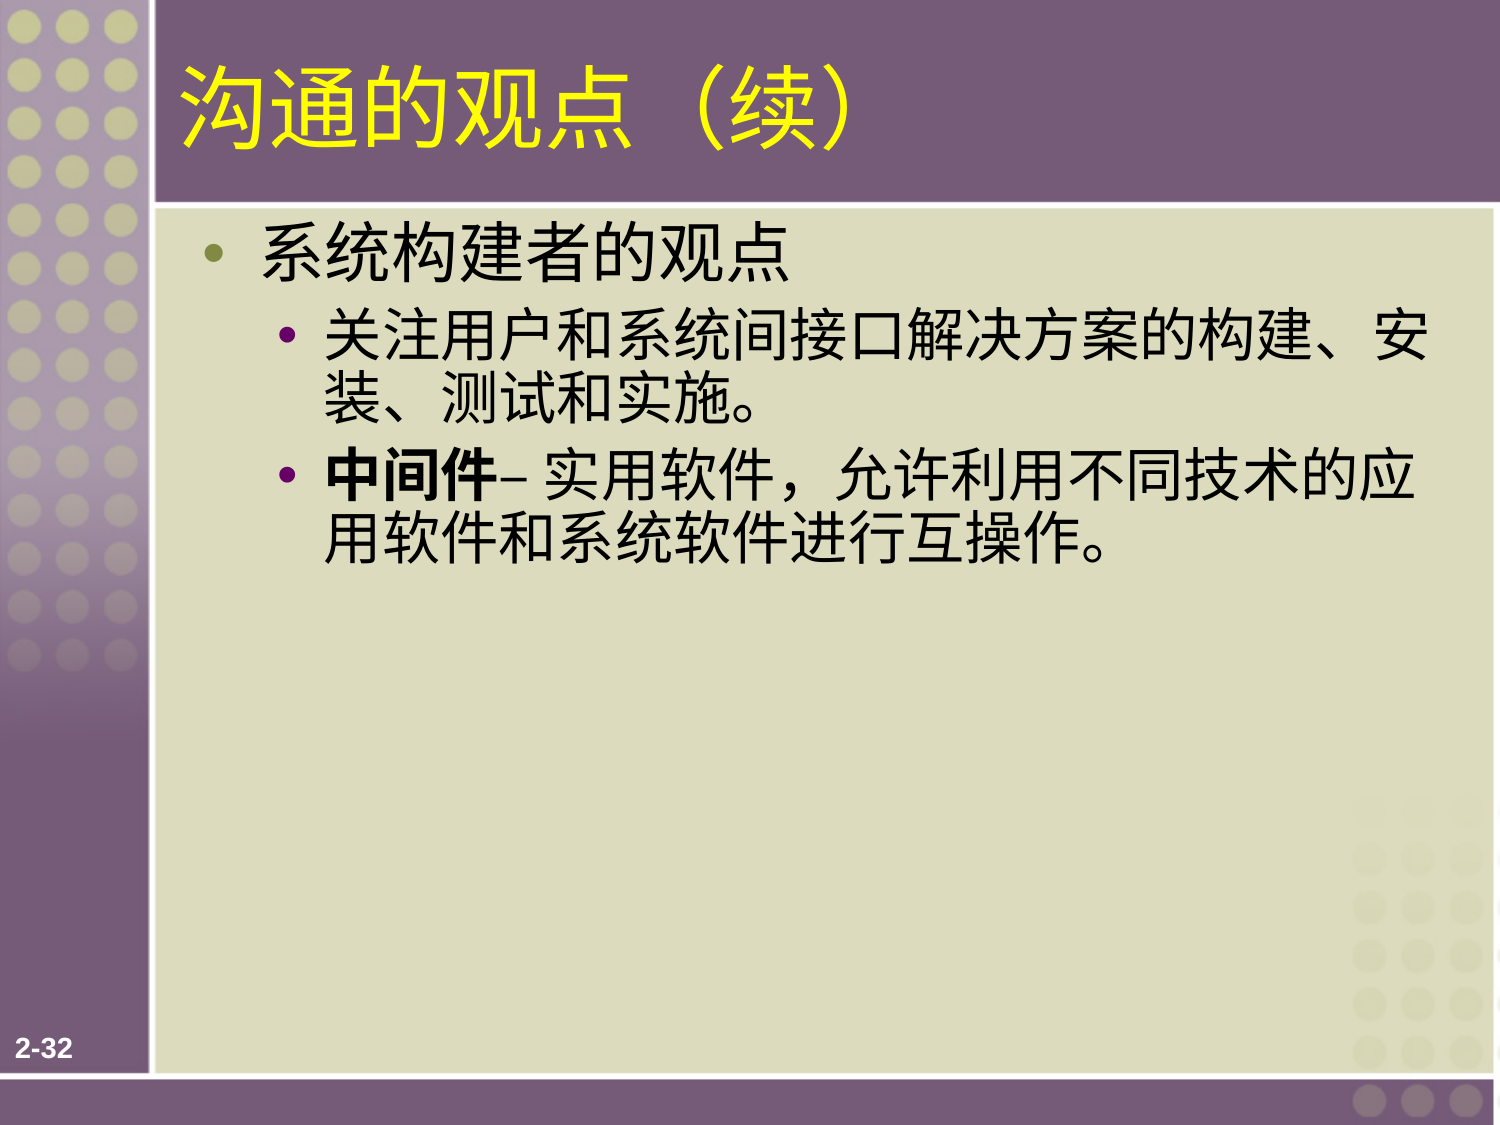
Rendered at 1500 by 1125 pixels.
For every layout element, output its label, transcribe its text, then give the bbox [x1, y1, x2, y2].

picture [0, 0, 1500, 1125]
text_box 沟通的观点（续） [162, 12, 1500, 200]
text_box 2-<数字> [0, 1021, 150, 1101]
text_box 系统构建者的观点 关注用户和系统间接口解决方案的构建、安装、测试和实施。 中间件– 实用软件，允许利用不同技术的应用软件和系统软件进行互操作。 [187, 212, 1460, 875]
